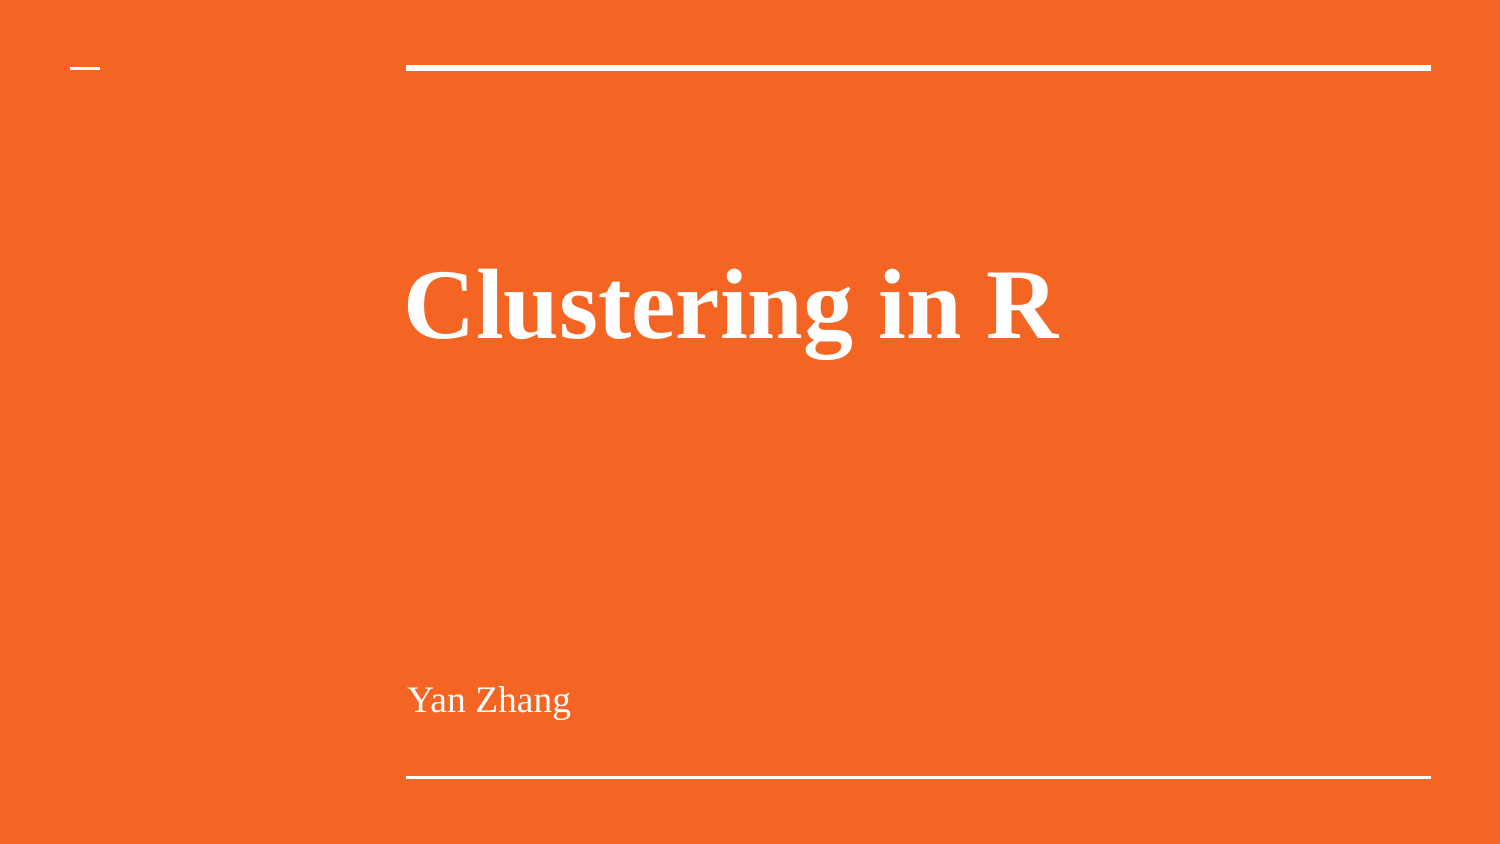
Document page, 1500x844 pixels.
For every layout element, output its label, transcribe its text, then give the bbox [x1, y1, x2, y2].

subtitle Yan Zhang [392, 531, 1431, 735]
title Clustering in R [389, 103, 1428, 357]
